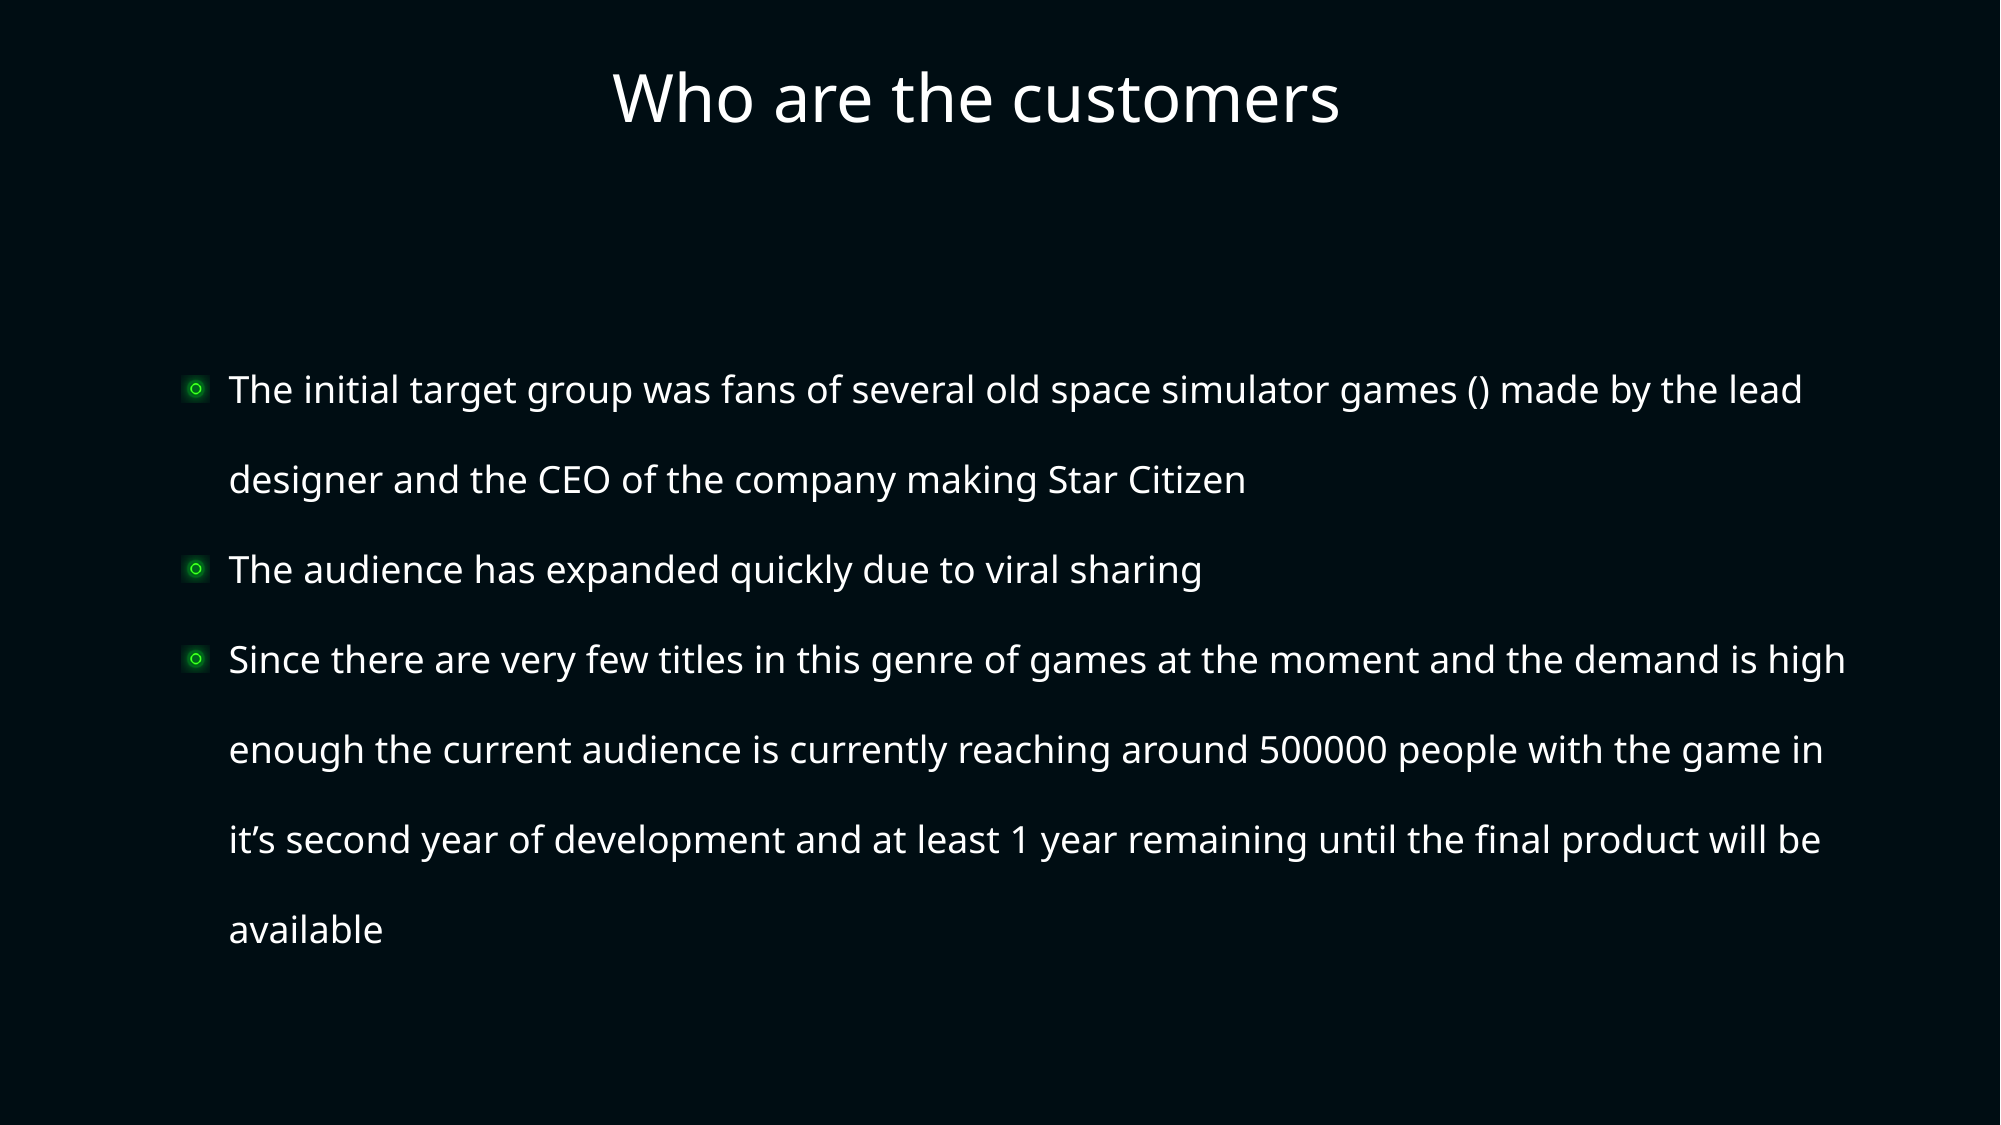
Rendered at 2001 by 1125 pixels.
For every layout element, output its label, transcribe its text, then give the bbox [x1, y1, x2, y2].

title Who are the customers [227, 45, 1728, 144]
picture [181, 555, 210, 583]
picture [181, 375, 210, 403]
picture [181, 645, 210, 673]
text_box The initial target group was fans of several old space simulator games () made by the lead designer and the CEO of the company making Star Citizen The audience has expanded quickly due to viral sharing Since there are very few titles in this genre of games at the moment and the demand is high enough the current audience is currently reaching around 500000 people with the game in it’s second year of development and at least 1 year remaining until the final product will be available [166, 314, 1866, 959]
